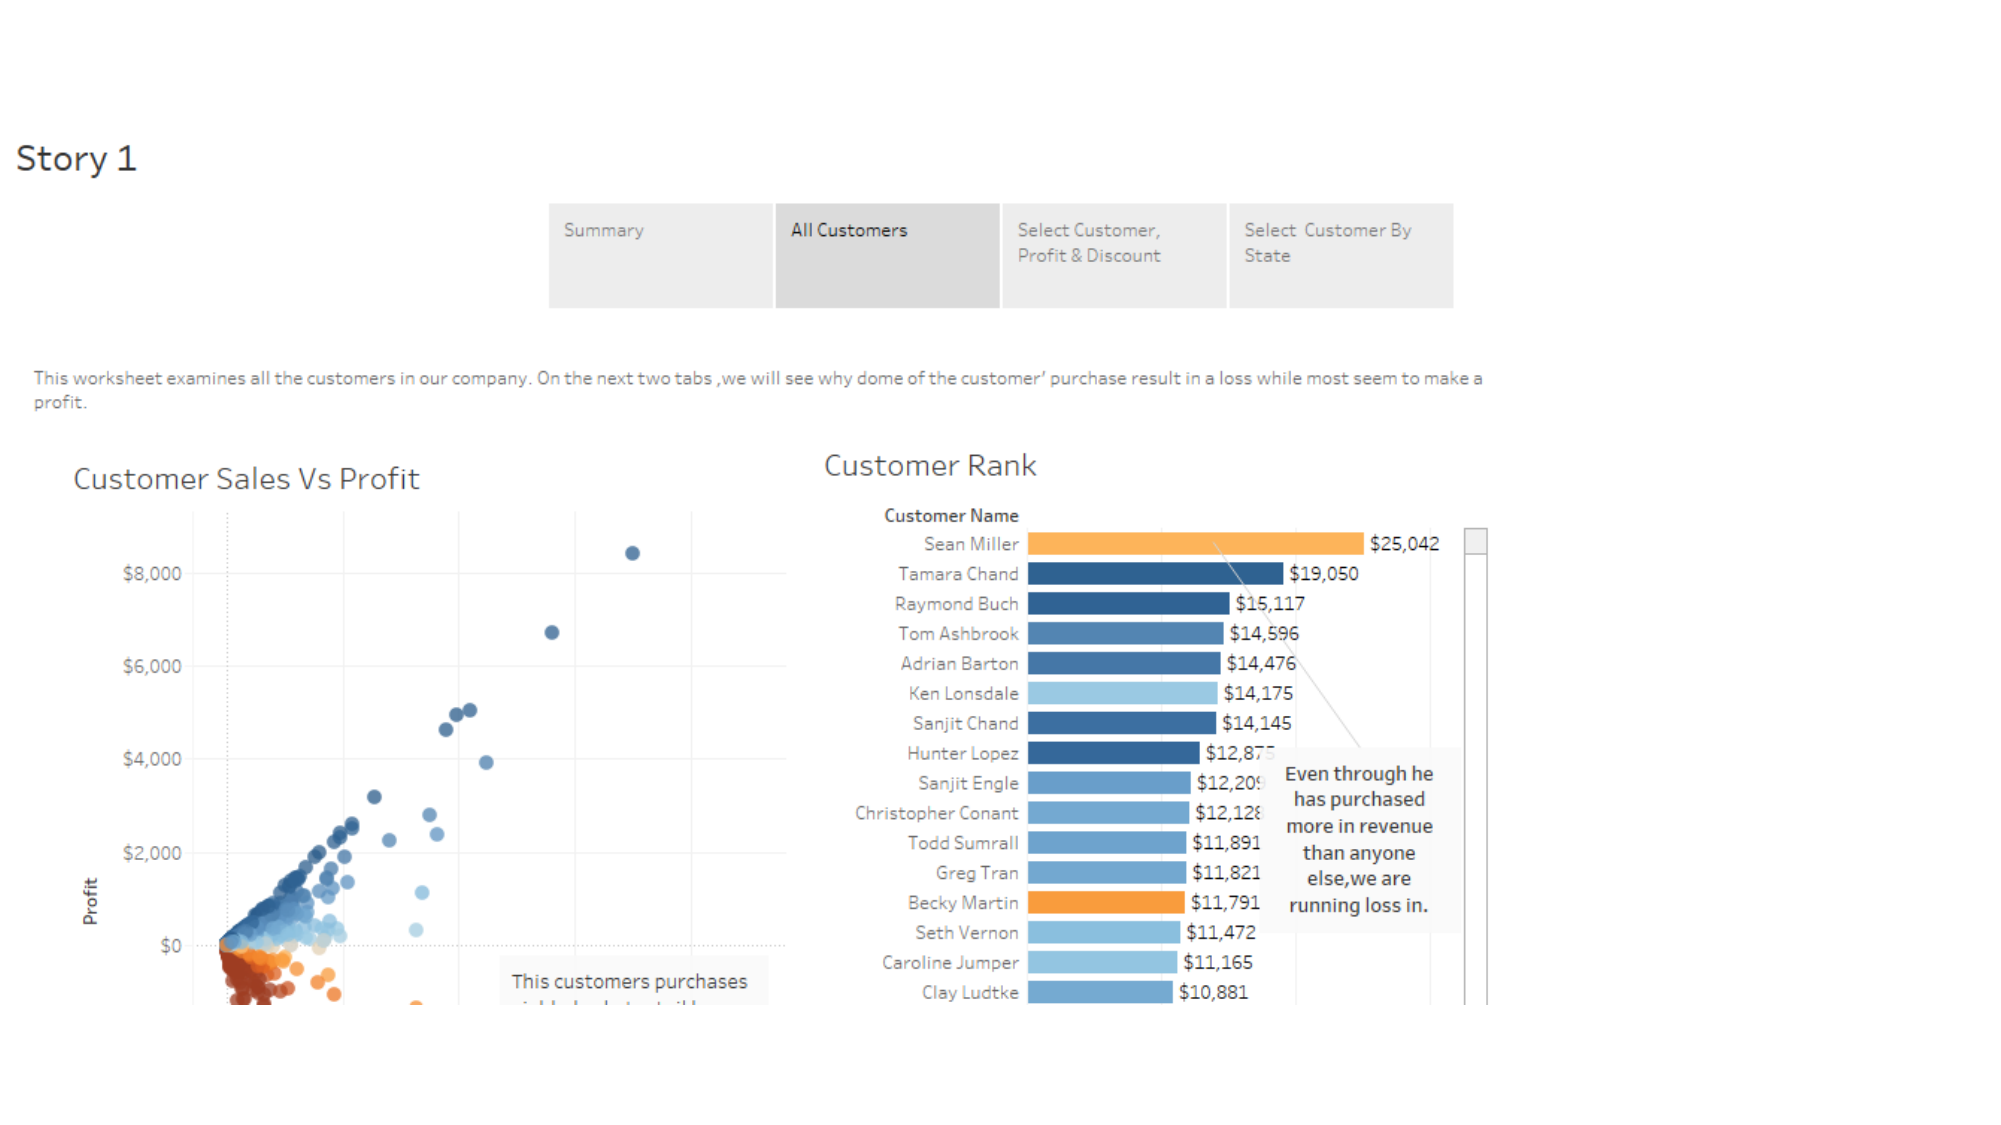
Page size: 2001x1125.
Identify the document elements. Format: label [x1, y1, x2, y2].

picture [0, 120, 2000, 1005]
